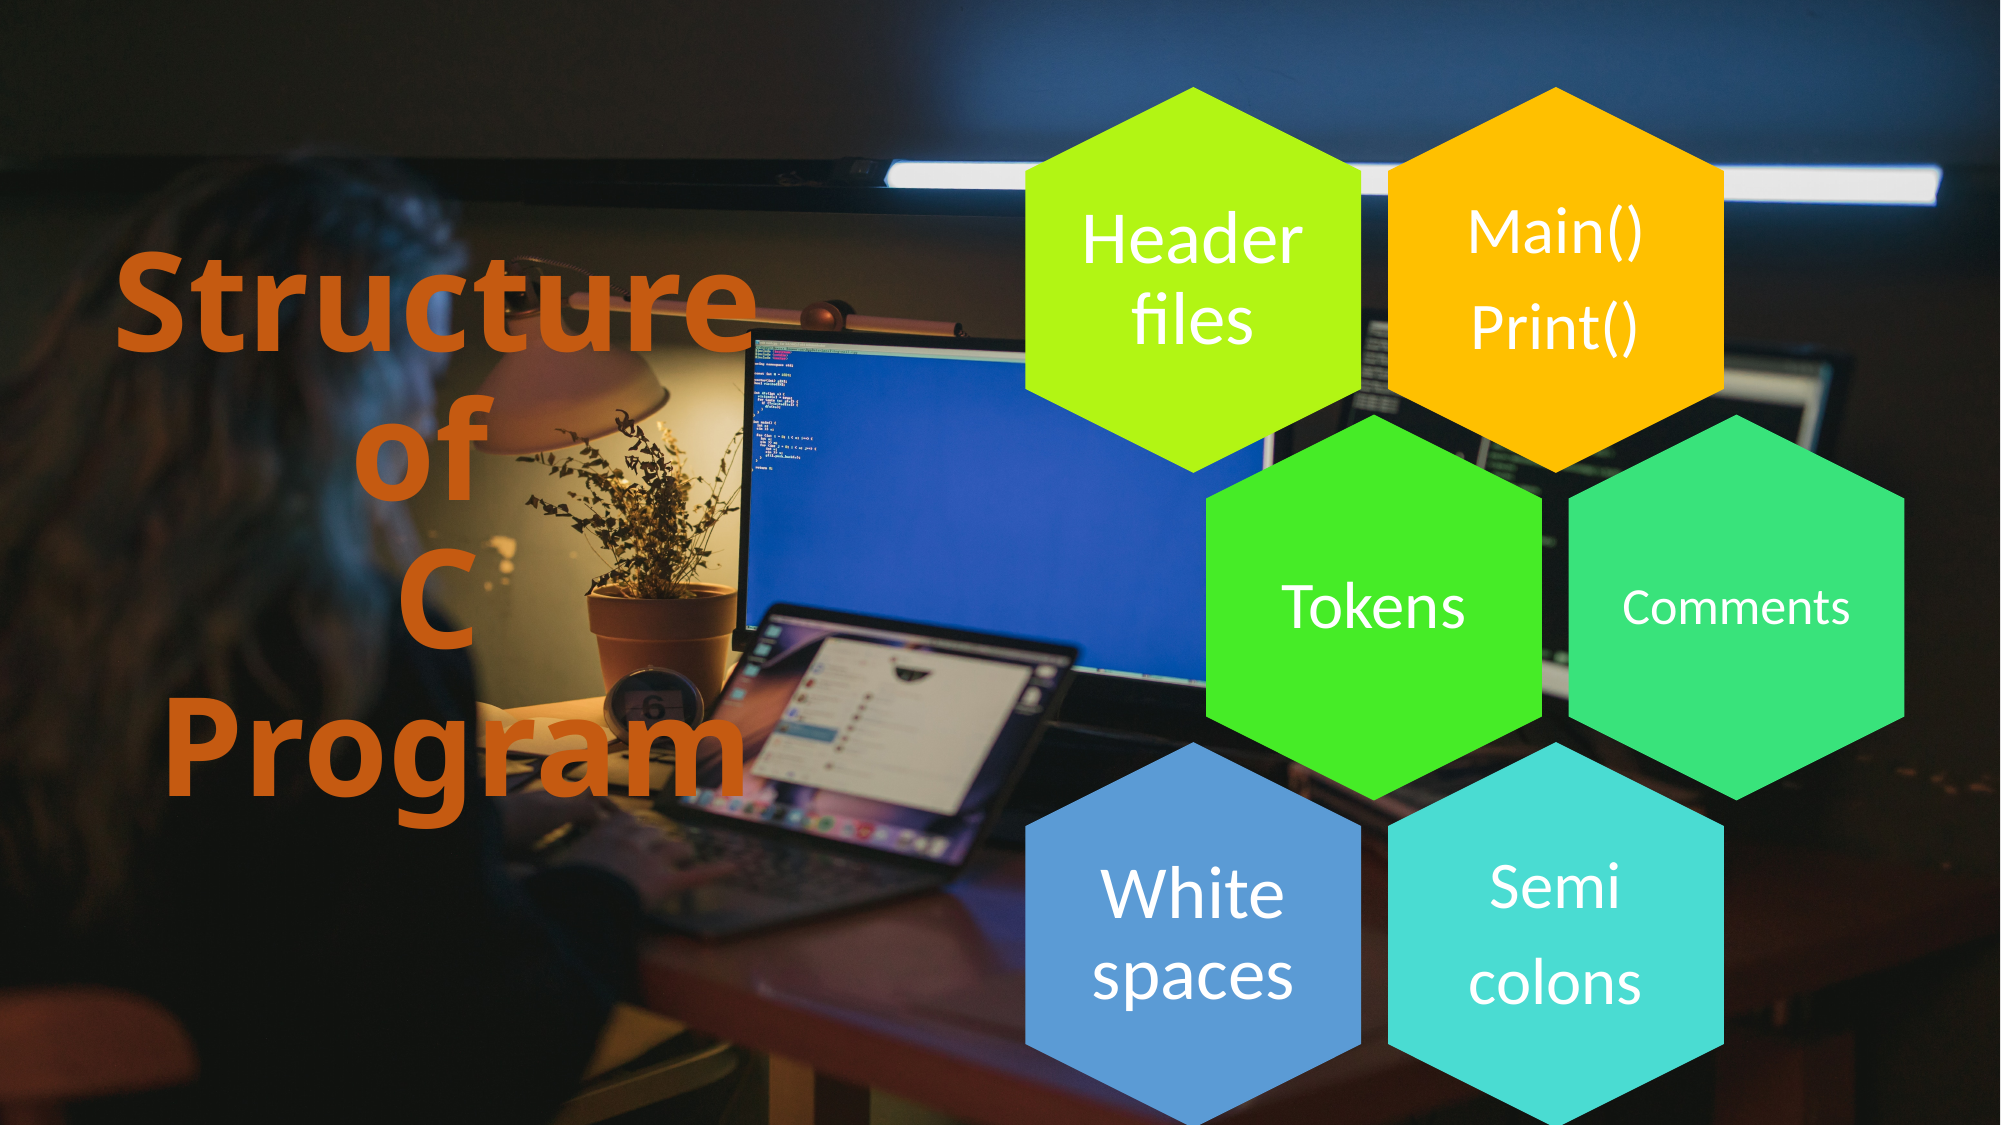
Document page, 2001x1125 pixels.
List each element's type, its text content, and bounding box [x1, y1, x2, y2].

title Structure of C Program [78, 380, 775, 835]
picture [0, 0, 2001, 1125]
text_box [775, 50, 2000, 1125]
